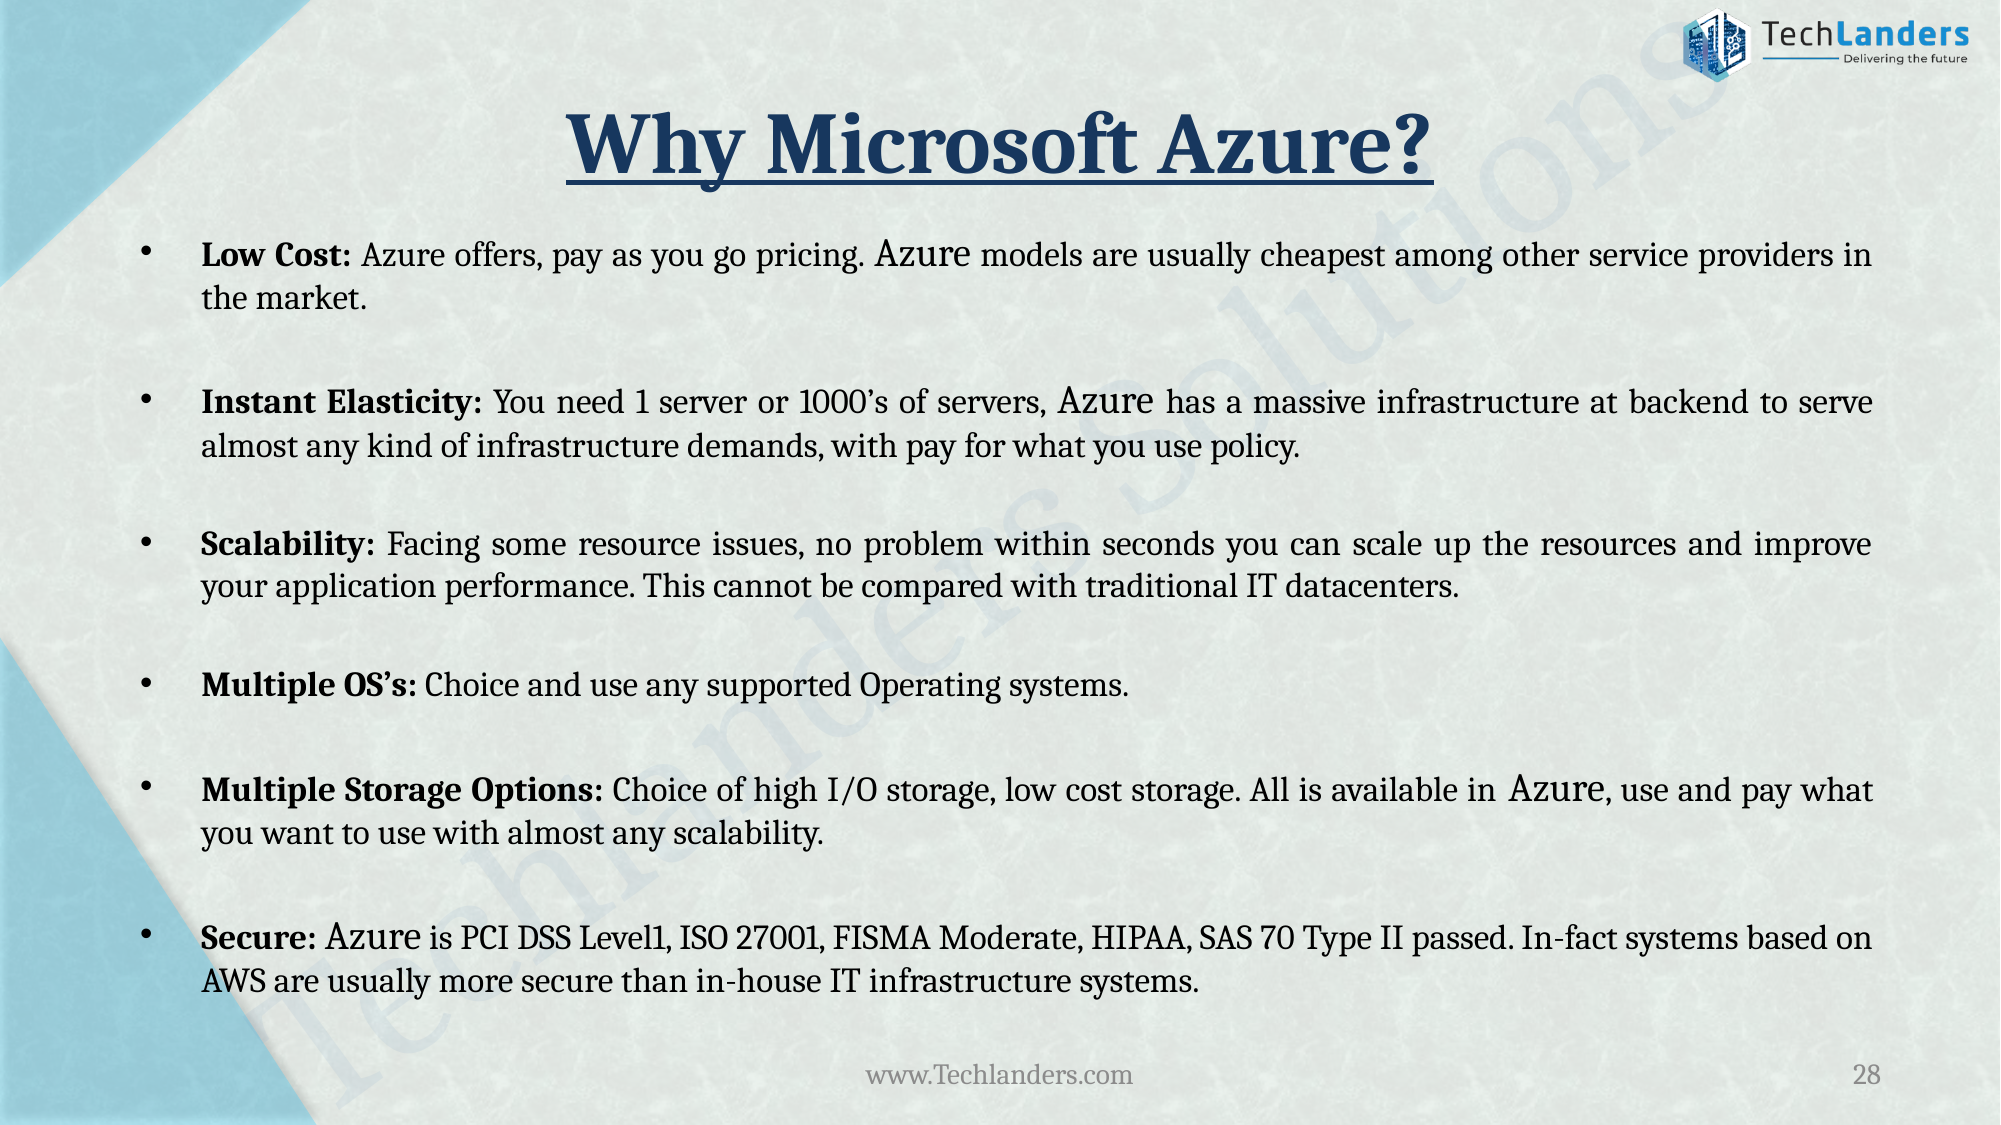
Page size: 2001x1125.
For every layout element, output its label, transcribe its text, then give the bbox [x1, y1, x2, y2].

slide_number 28 [1433, 1042, 1900, 1103]
title Why Microsoft Azure? [99, 45, 1900, 233]
footer www.Techlanders.com [683, 1042, 1317, 1103]
list Low Cost: Azure offers, pay as you go pricing. Azure models are usually cheapest among other service providers in the market. Instant Elasticity: You need 1 server or 1000’s of servers, Azure has a massive infrastructure at backend to serve almost any kind of infrastructure demands, with pay for what you use policy. Scalability: Facing some resource issues, no problem within seconds you can scale up the resources and improve your application performance. This cannot be compared with traditional IT datacenters. Multiple OS’s: Choice and use any supported Operating systems. Multiple Storage Options: Choice of high I/O storage, low cost storage. All is available in Azure, use and pay what you want to use with almost any scalability. Secure: Azure is PCI DSS Level1, ISO 27001, FISMA Moderate, HIPAA, SAS 70 Type II passed. In-fact systems based on AWS are usually more secure than in-house IT infrastructure systems. [121, 233, 1893, 1017]
picture [1680, 7, 1969, 83]
